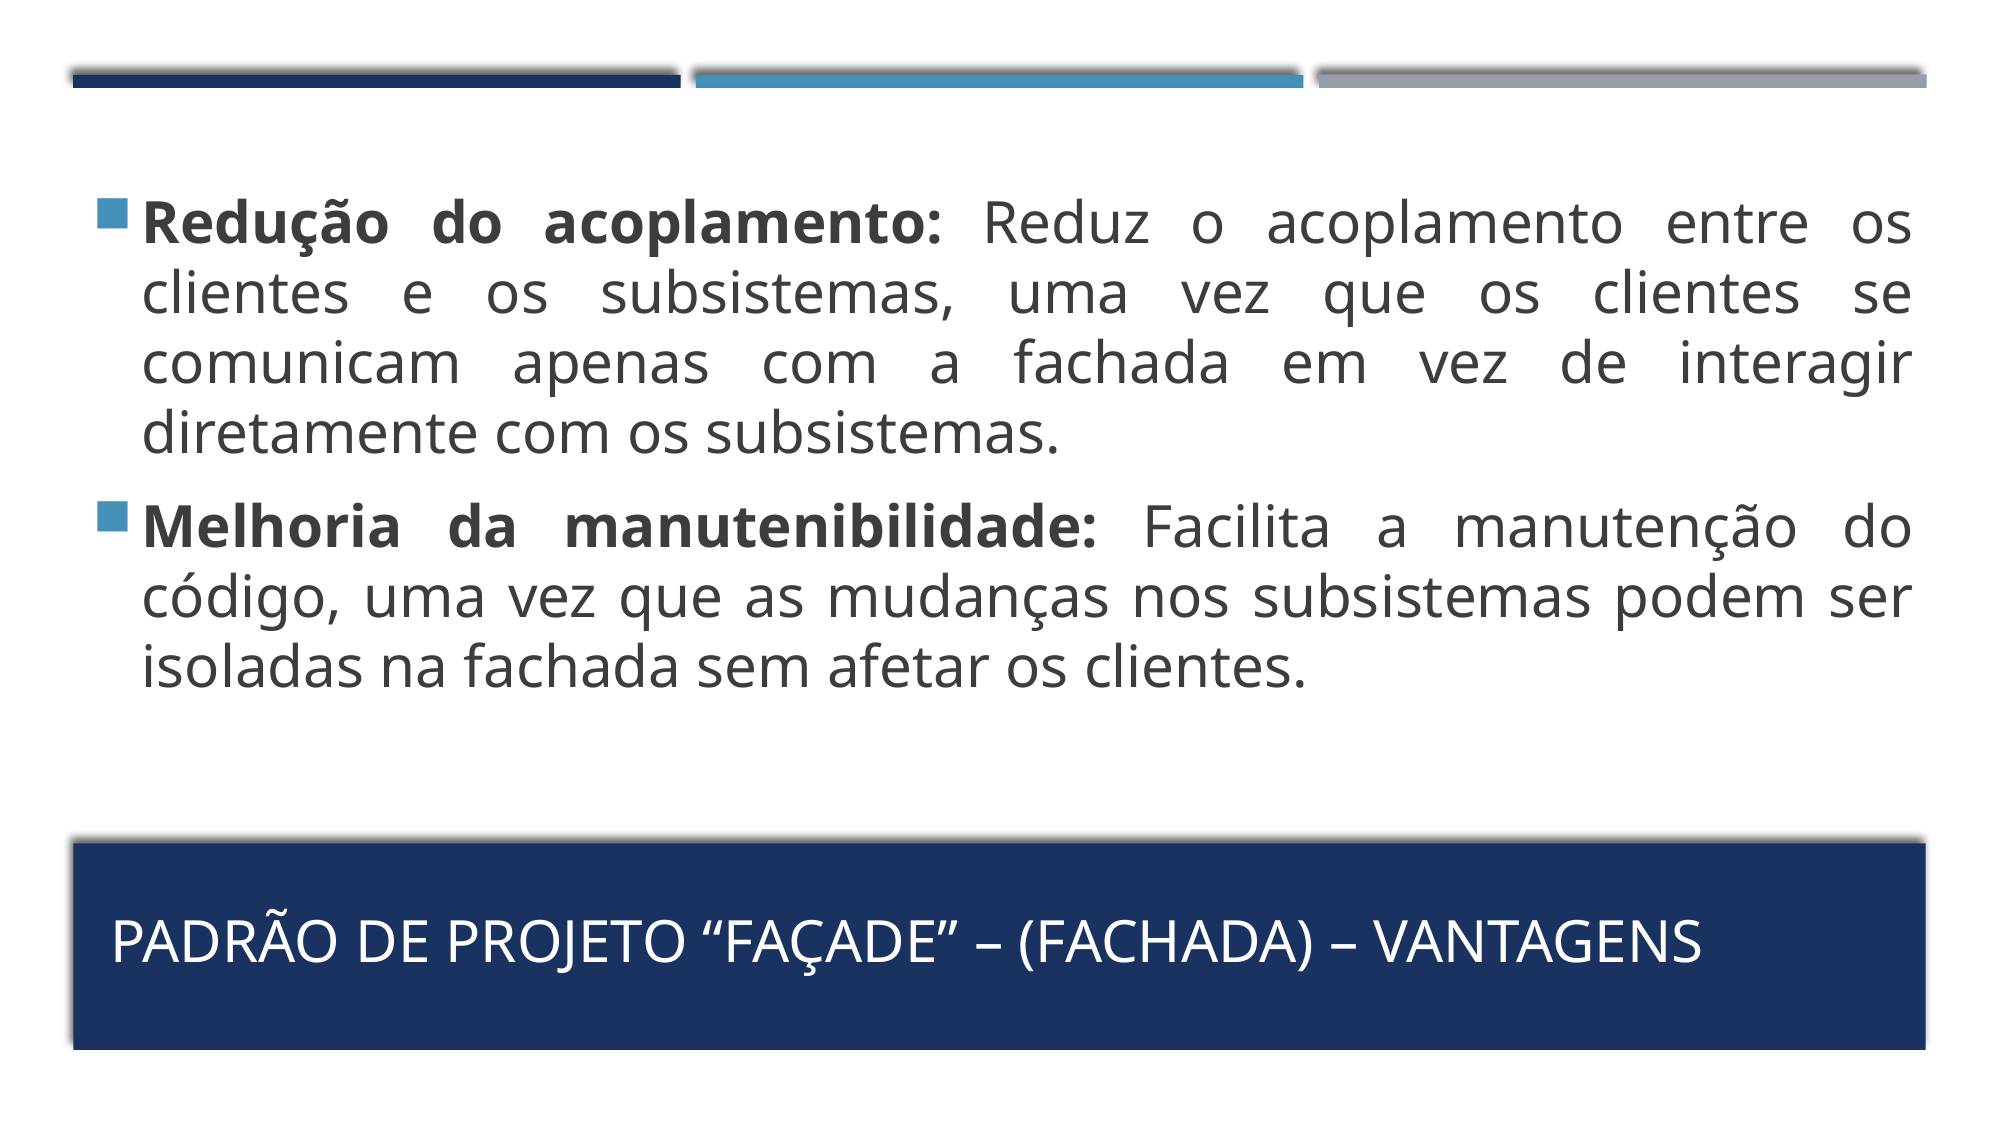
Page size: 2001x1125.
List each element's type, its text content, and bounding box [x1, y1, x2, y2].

text_box [73, 843, 1926, 1051]
list Redução do acoplamento: Reduz o acoplamento entre os clientes e os subsistemas, uma vez que os clientes se comunicam apenas com a fachada em vez de interagir diretamente com os subsistemas. Melhoria da manutenibilidade: Facilita a manutenção do código, uma vez que as mudanças nos subsistemas podem ser isoladas na fachada sem afetar os clientes. [76, 88, 1929, 796]
title PADRÃO DE PROJETO “Façade” – (FACHADA) – VANTAGENS [95, 863, 1905, 982]
text_box [0, 87, 2000, 1125]
